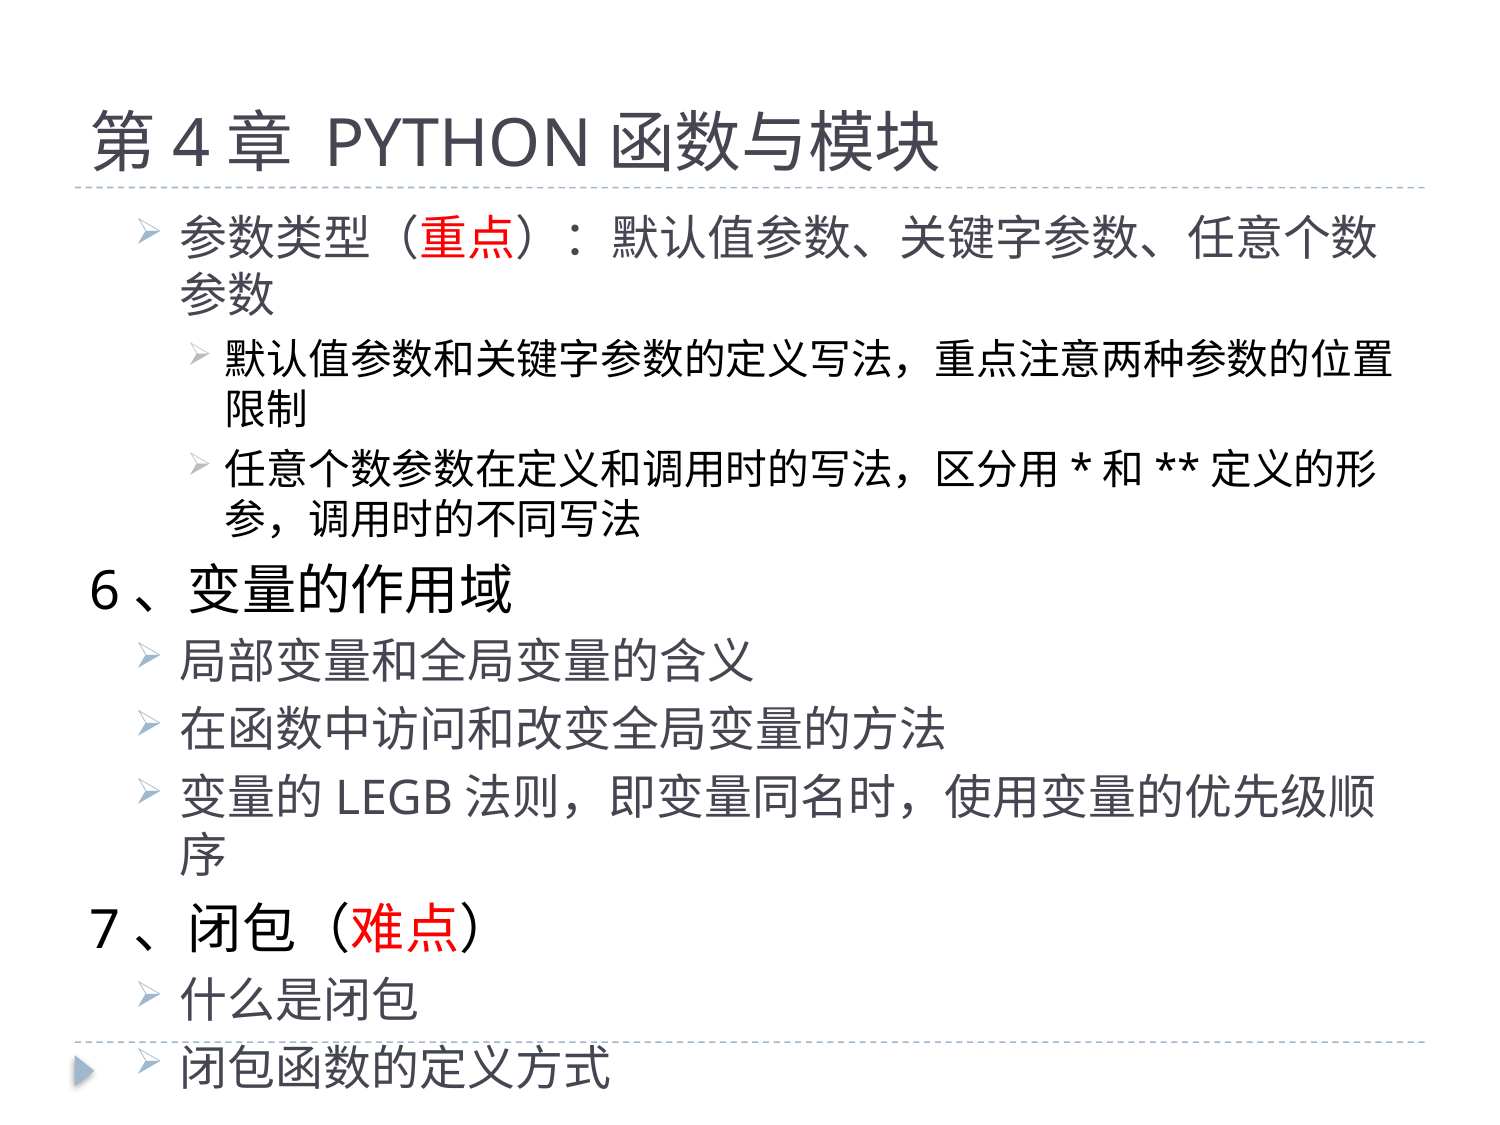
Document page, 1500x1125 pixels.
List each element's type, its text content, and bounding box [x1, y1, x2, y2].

list 参数类型（重点）：默认值参数、关键字参数、任意个数参数 默认值参数和关键字参数的定义写法，重点注意两种参数的位置限制 任意个数参数在定义和调用时的写法，区分用*和**定义的形参，调用时的不同写法 6、变量的作用域 局部变量和全局变量的含义 在函数中访问和改变全局变量的方法 变量的LEGB法则，即变量同名时，使用变量的优先级顺序 7、闭包（难点） 什么是闭包 闭包函数的定义方式 [75, 200, 1425, 1010]
title 第4章 PYTHON函数与模块 [75, 24, 1425, 188]
